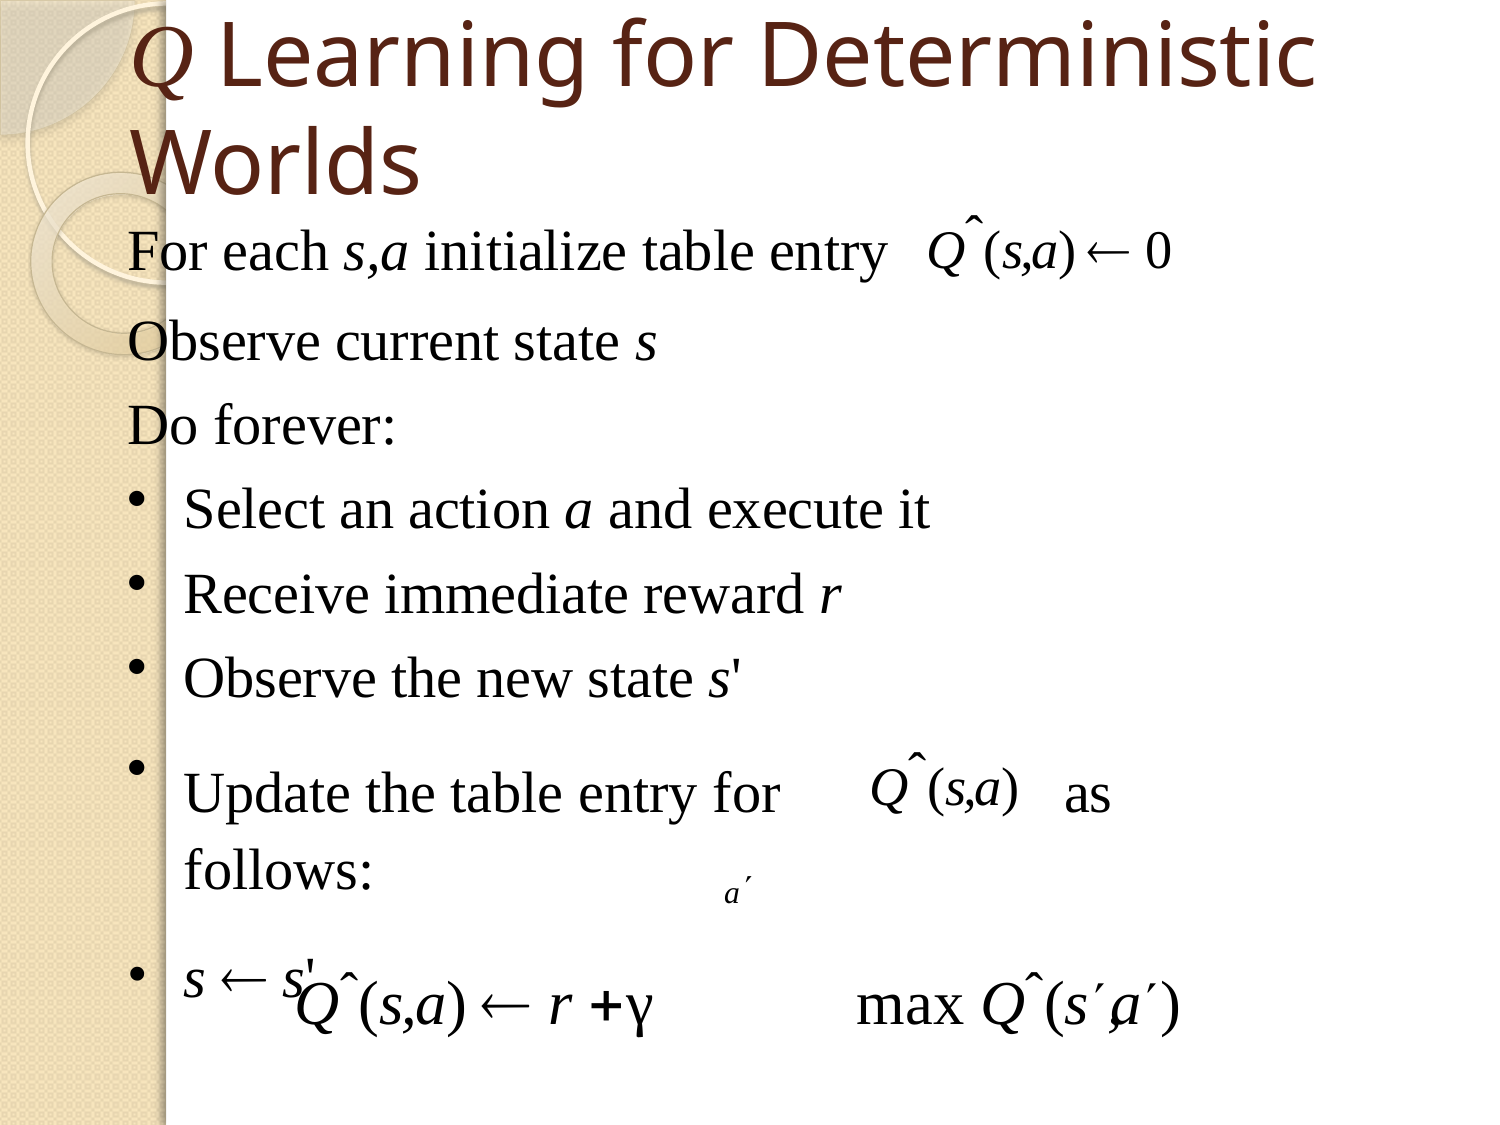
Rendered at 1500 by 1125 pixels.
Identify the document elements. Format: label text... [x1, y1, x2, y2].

text_box For each s,a initialize table entry Qˆ(s,a)  0 Observe current state s Do forever: Select an action a and execute it Receive immediate reward r Observe the new state s' Update the table entry for Qˆ(s,a) as follows: Qˆ(s,a)  r γ max Qˆ(s,a) [121, 160, 1263, 1044]
title Q Learning for Deterministic Worlds [127, 0, 1373, 213]
